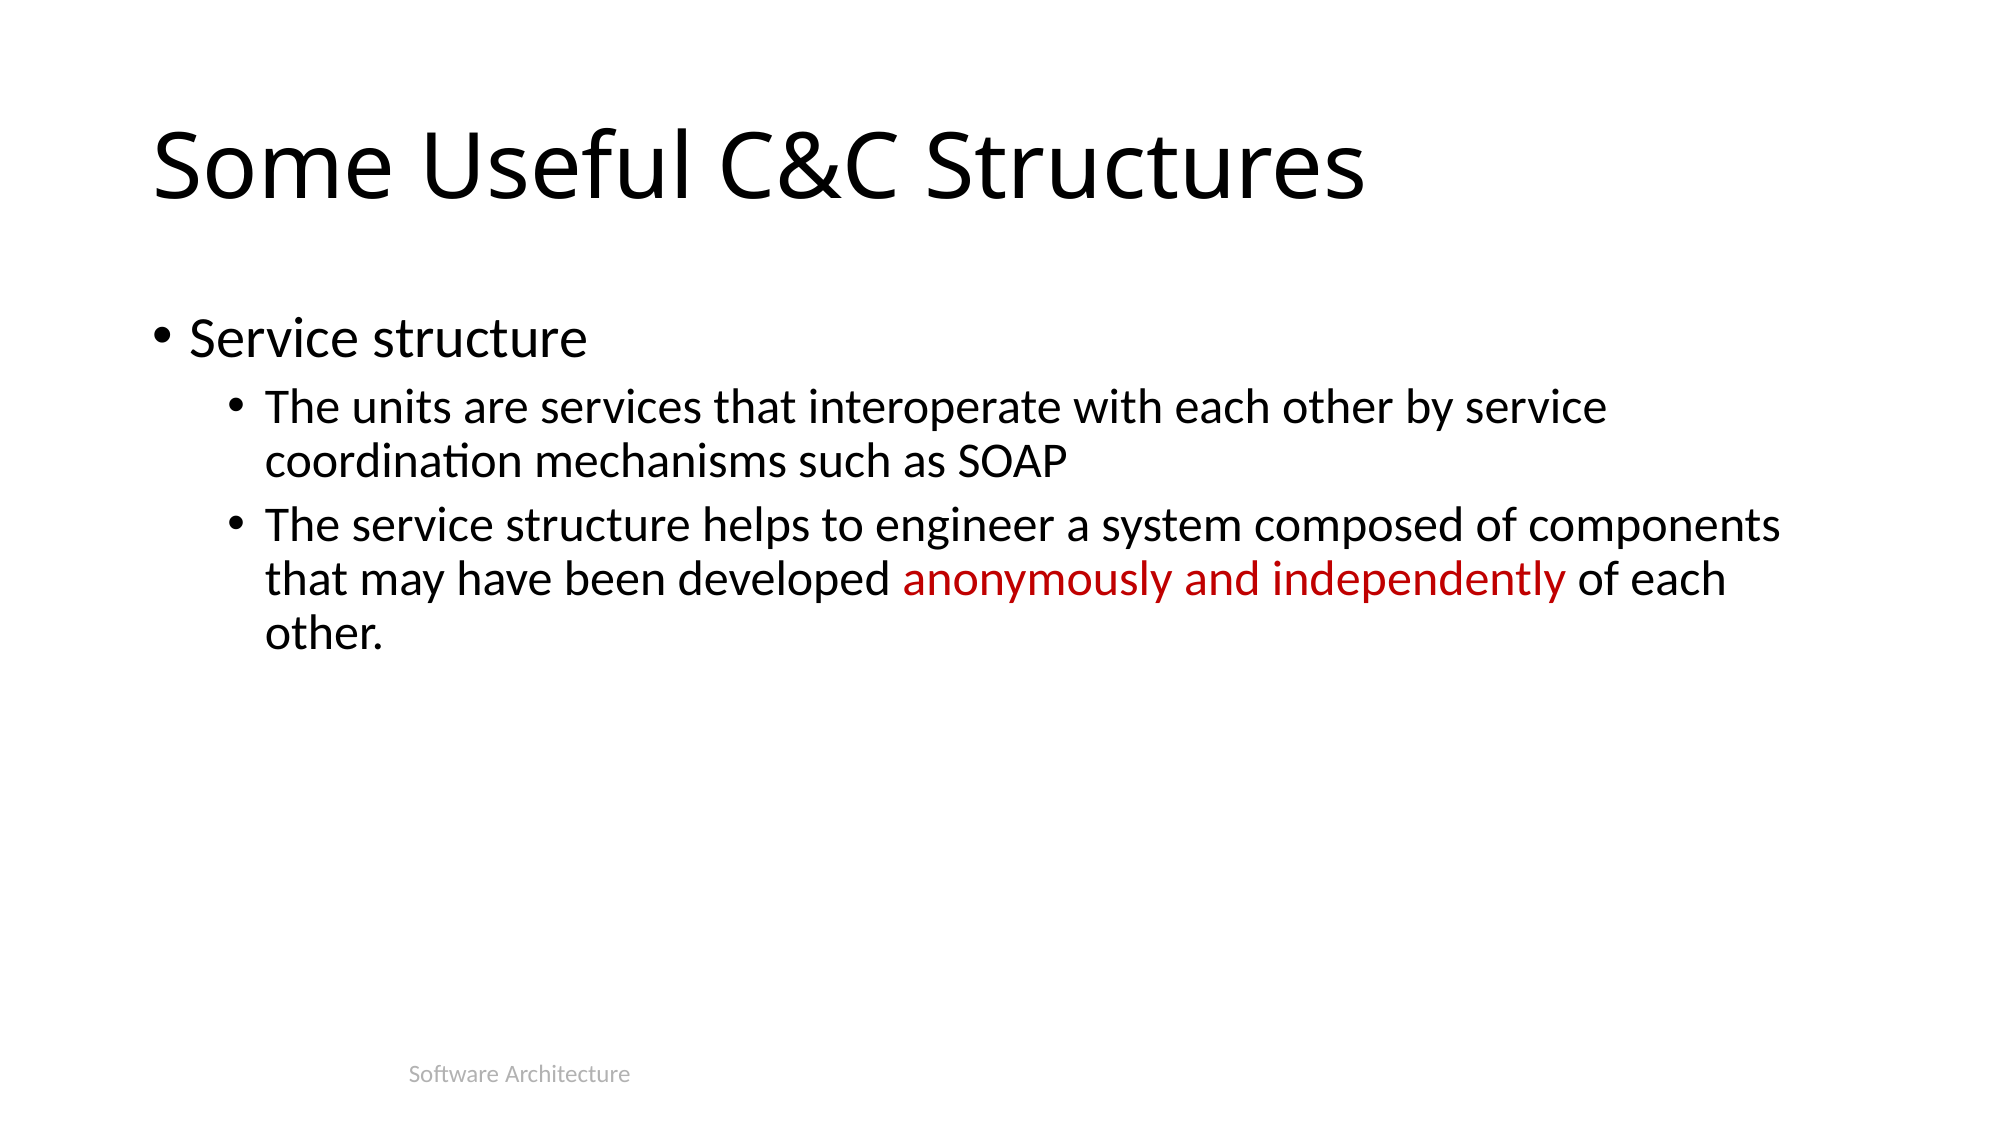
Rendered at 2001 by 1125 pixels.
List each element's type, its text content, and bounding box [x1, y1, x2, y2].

list Service structure The units are services that interoperate with each other by service coordination mechanisms such as SOAP The service structure helps to engineer a system composed of components that may have been developed anonymously and independently of each other. [137, 299, 1863, 1014]
title Some Useful C&C Structures [137, 59, 1863, 278]
footer Software Architecture [0, 1042, 1040, 1103]
